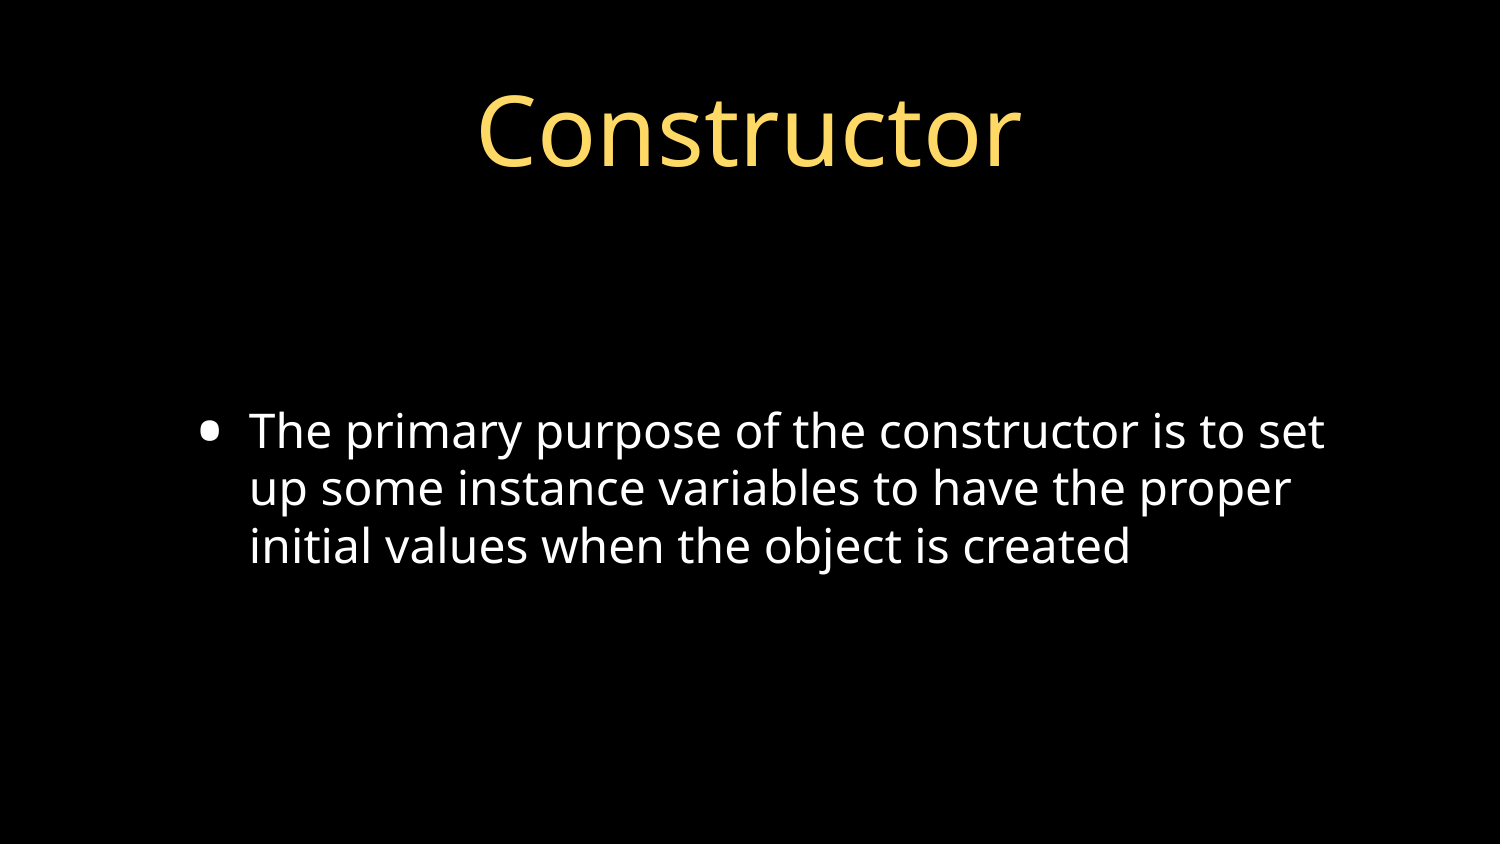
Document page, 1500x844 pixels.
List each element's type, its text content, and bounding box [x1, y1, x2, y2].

title Constructor [139, 21, 1360, 233]
list The primary purpose of the constructor is to set up some instance variables to have the proper initial values when the object is created [139, 239, 1360, 734]
